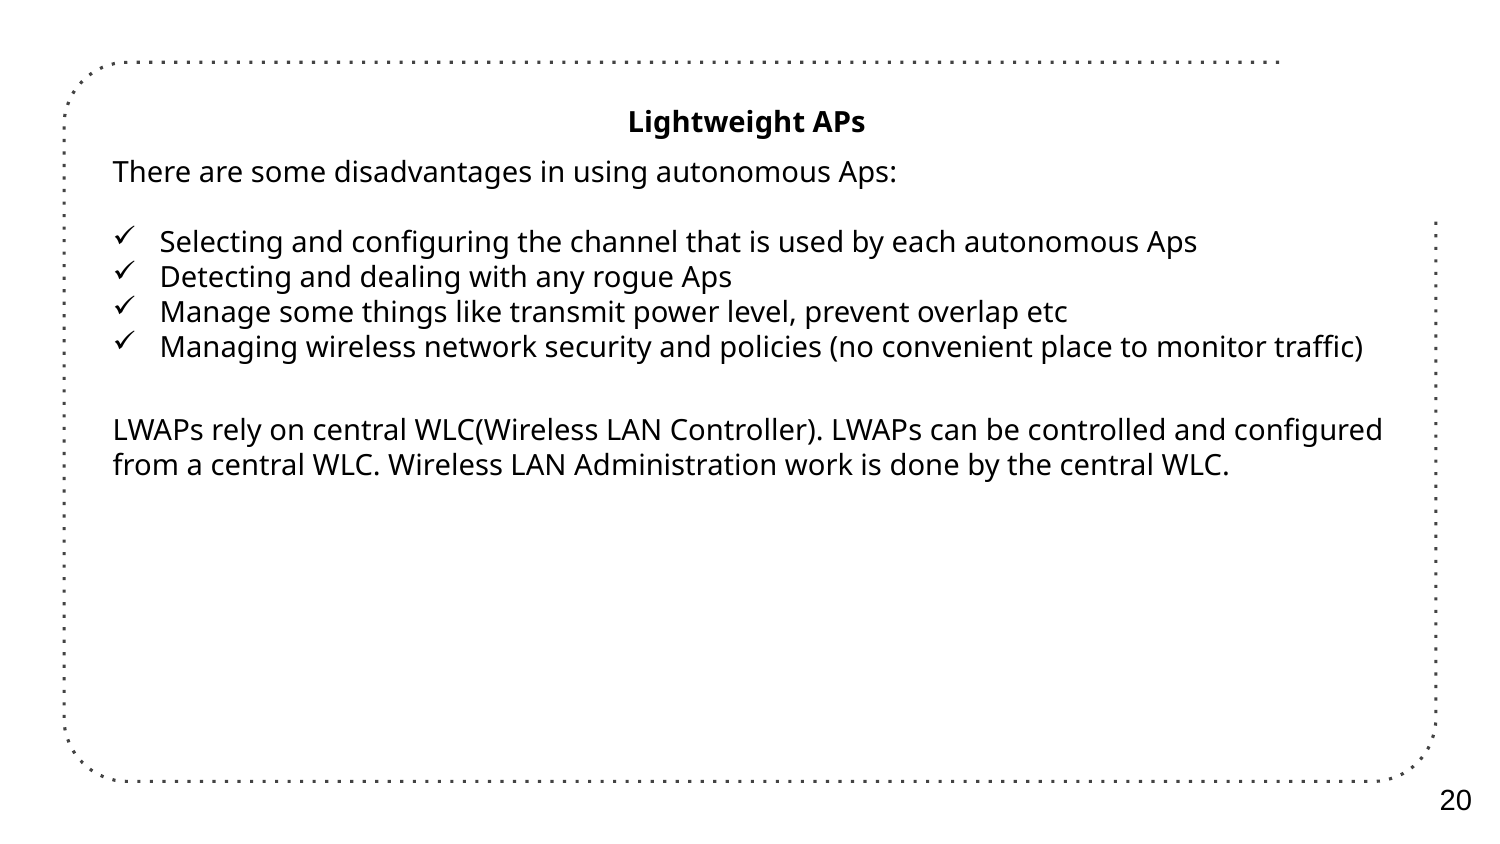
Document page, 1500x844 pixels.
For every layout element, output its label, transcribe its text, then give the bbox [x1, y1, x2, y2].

text_box Lightweight APs [612, 95, 887, 146]
text_box There are some disadvantages in using autonomous Aps: Selecting and configuring the channel that is used by each autonomous Aps Detecting and dealing with any rogue Aps Manage some things like transmit power level, prevent overlap etc Managing wireless network security and policies (no convenient place to monitor traffic) [97, 146, 1402, 371]
text_box 20 [1411, 753, 1500, 844]
text_box LWAPs rely on central WLC(Wireless LAN Controller). LWAPs can be controlled and configured from a central WLC. Wireless LAN Administration work is done by the central WLC. [97, 403, 1402, 489]
